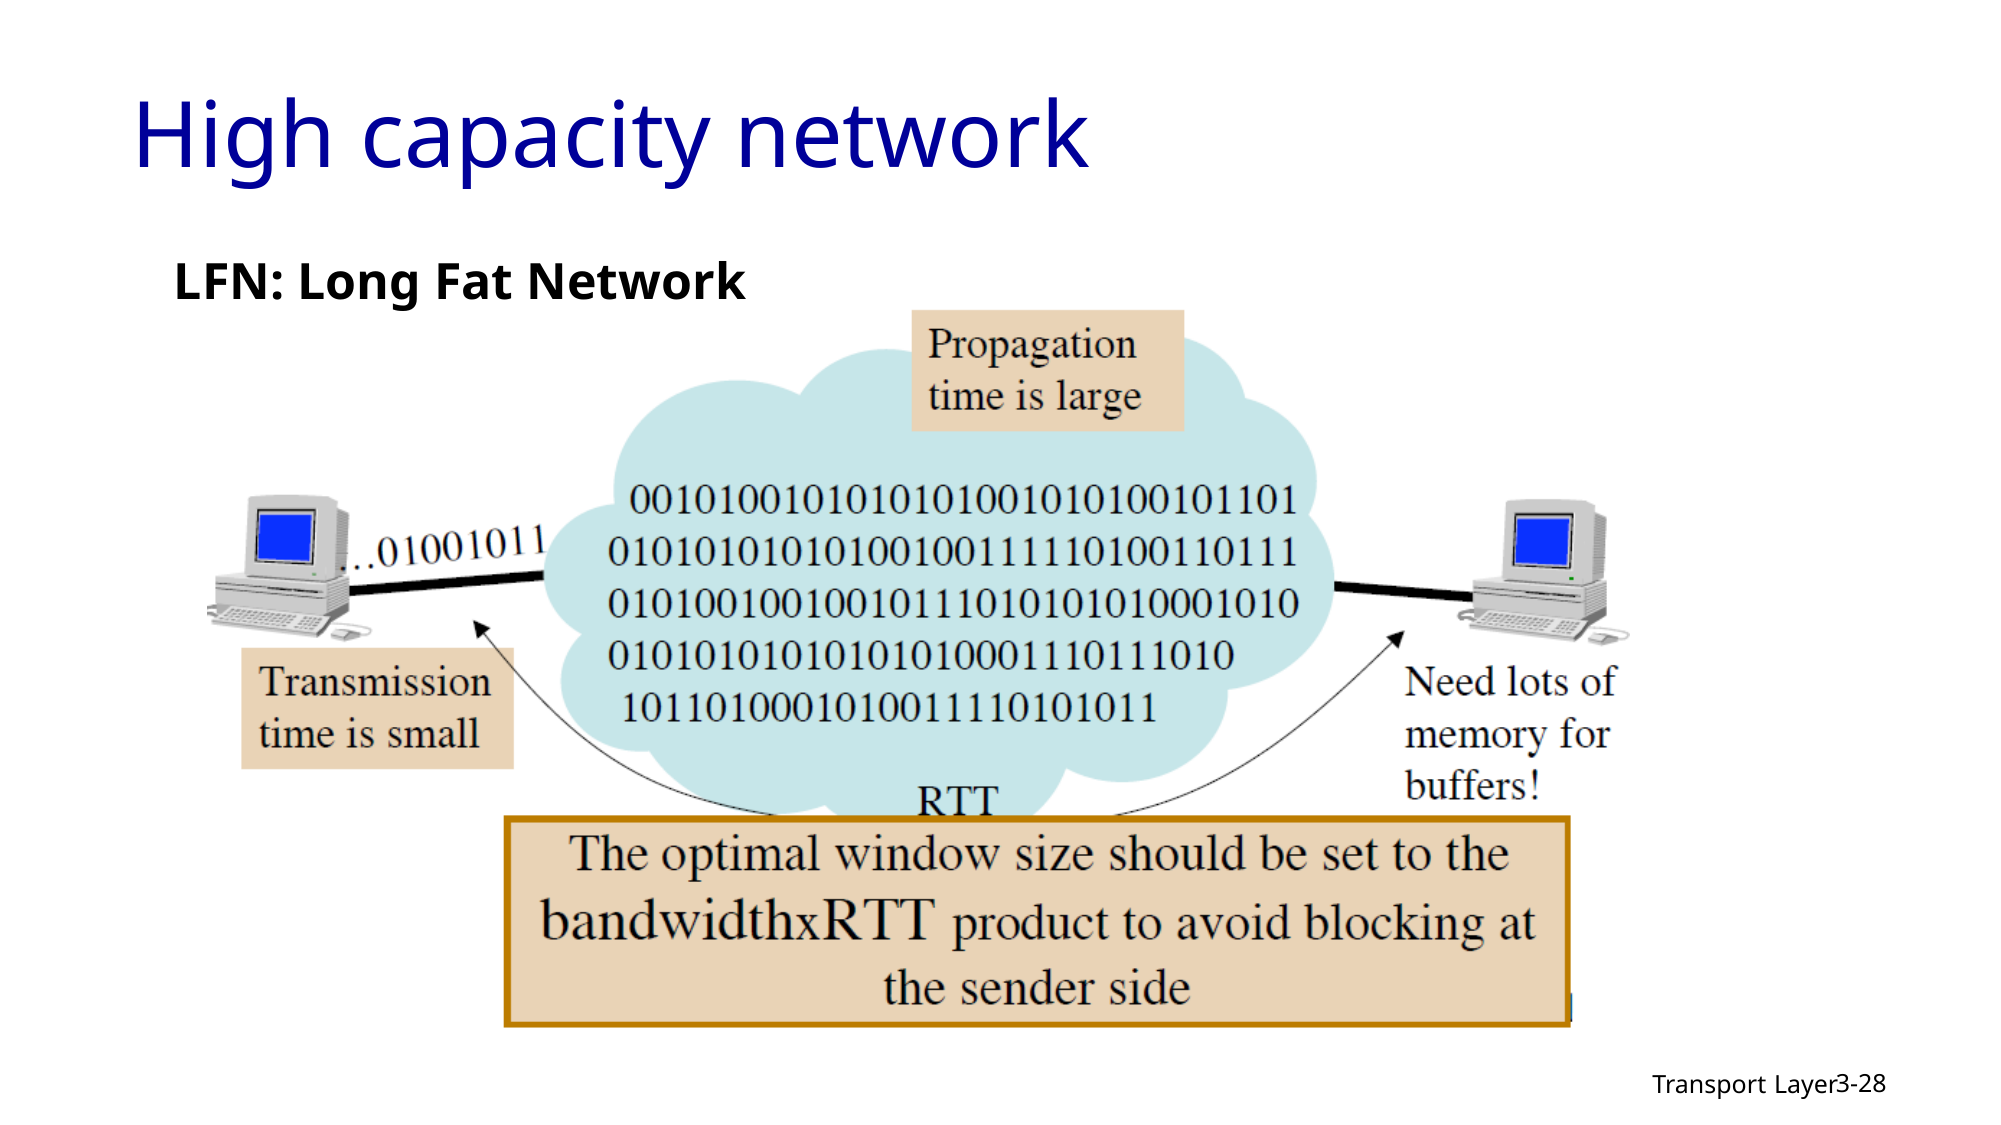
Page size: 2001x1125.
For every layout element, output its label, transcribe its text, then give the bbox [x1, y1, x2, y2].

text_box LFN: Long Fat Network [159, 242, 762, 318]
footer Transport Layer [1219, 1057, 1854, 1105]
title High capacity network [116, 37, 1817, 225]
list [206, 302, 1630, 1035]
slide_number 3-28 [1820, 1060, 1969, 1106]
